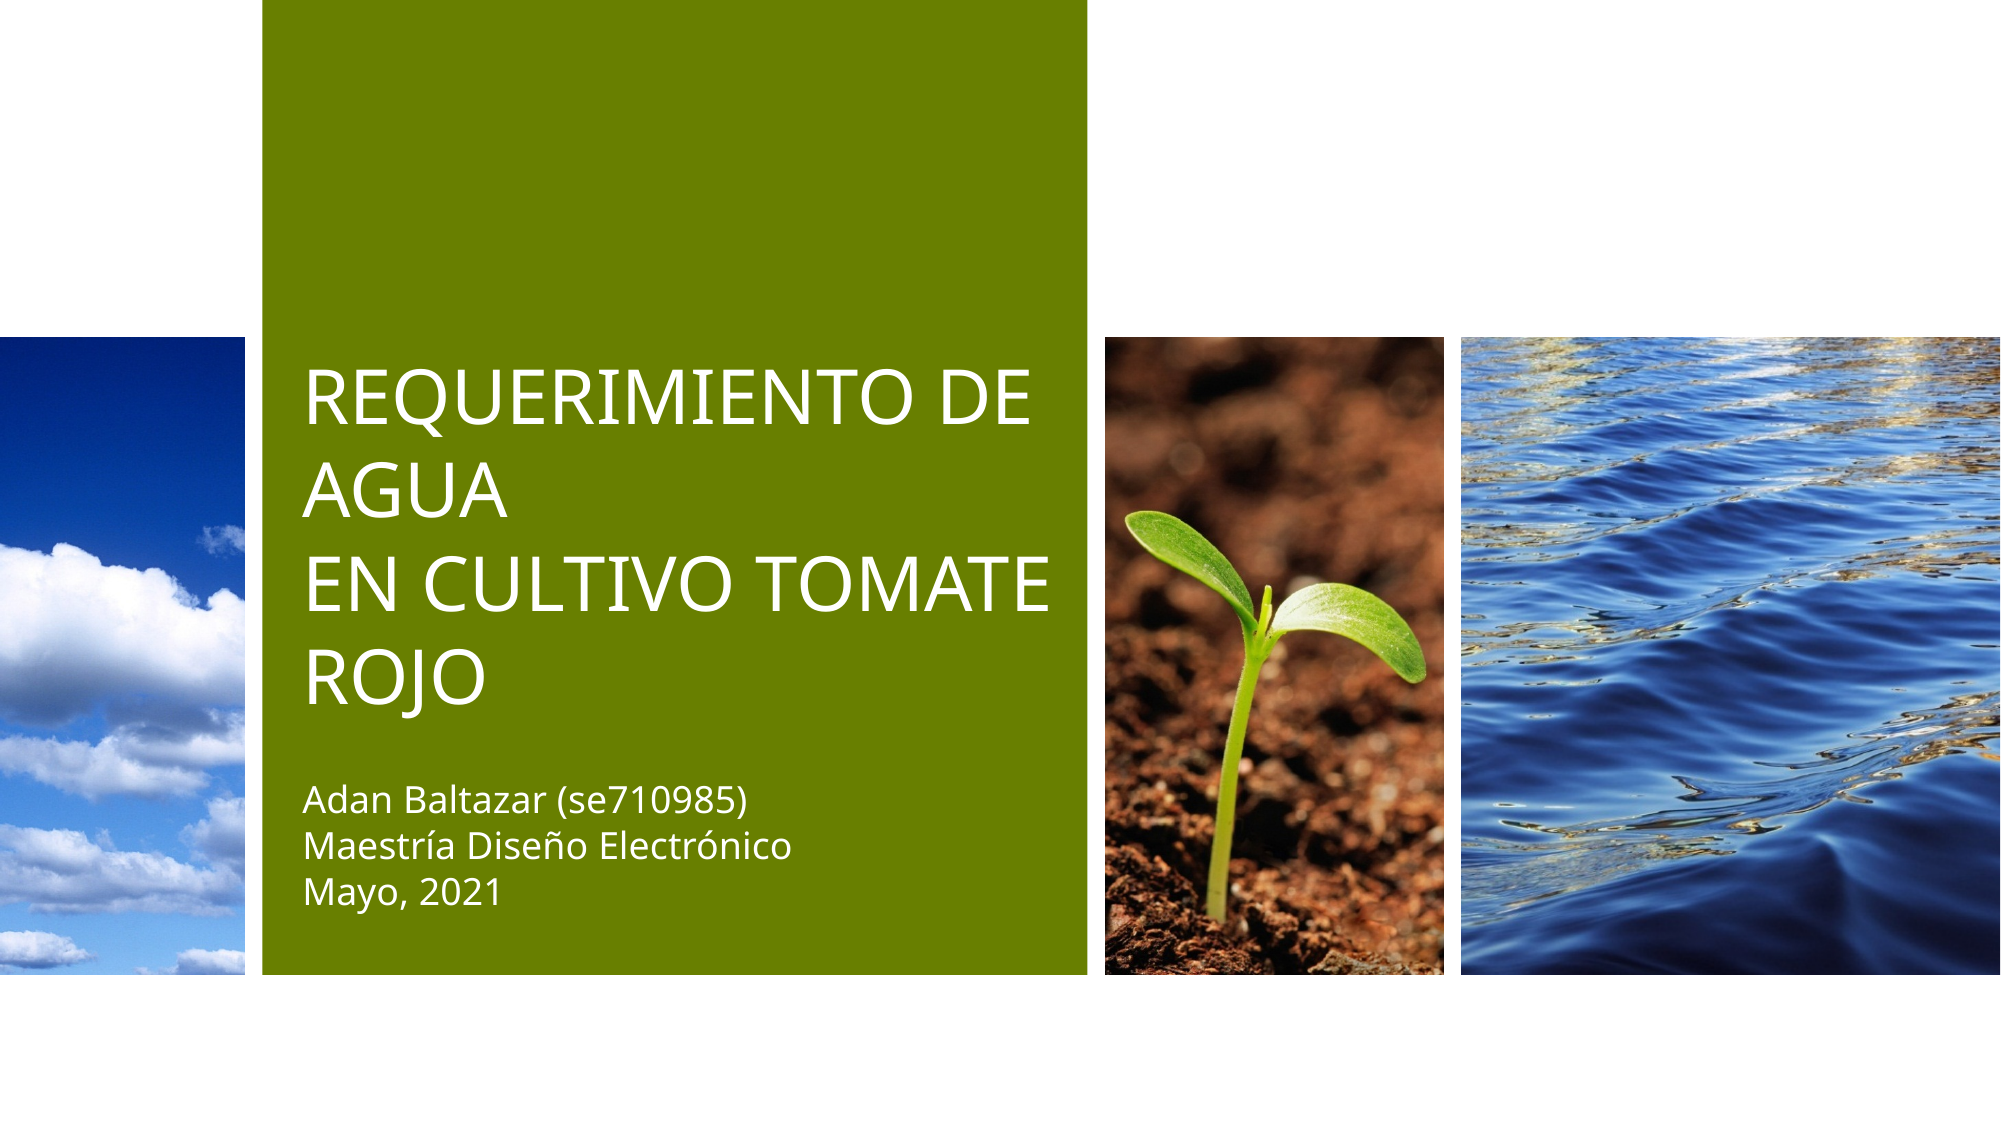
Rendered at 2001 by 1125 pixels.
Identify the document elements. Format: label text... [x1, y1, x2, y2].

picture [1105, 337, 1444, 975]
picture [0, 337, 245, 975]
picture [1461, 337, 2001, 975]
title REQUERIMIENTO DE AGUA EN CULTIVO TOMATE ROJO [287, 338, 1083, 731]
subtitle Adan Baltazar (se710985) Maestría Diseño Electrónico Mayo, 2021 [287, 769, 1083, 925]
